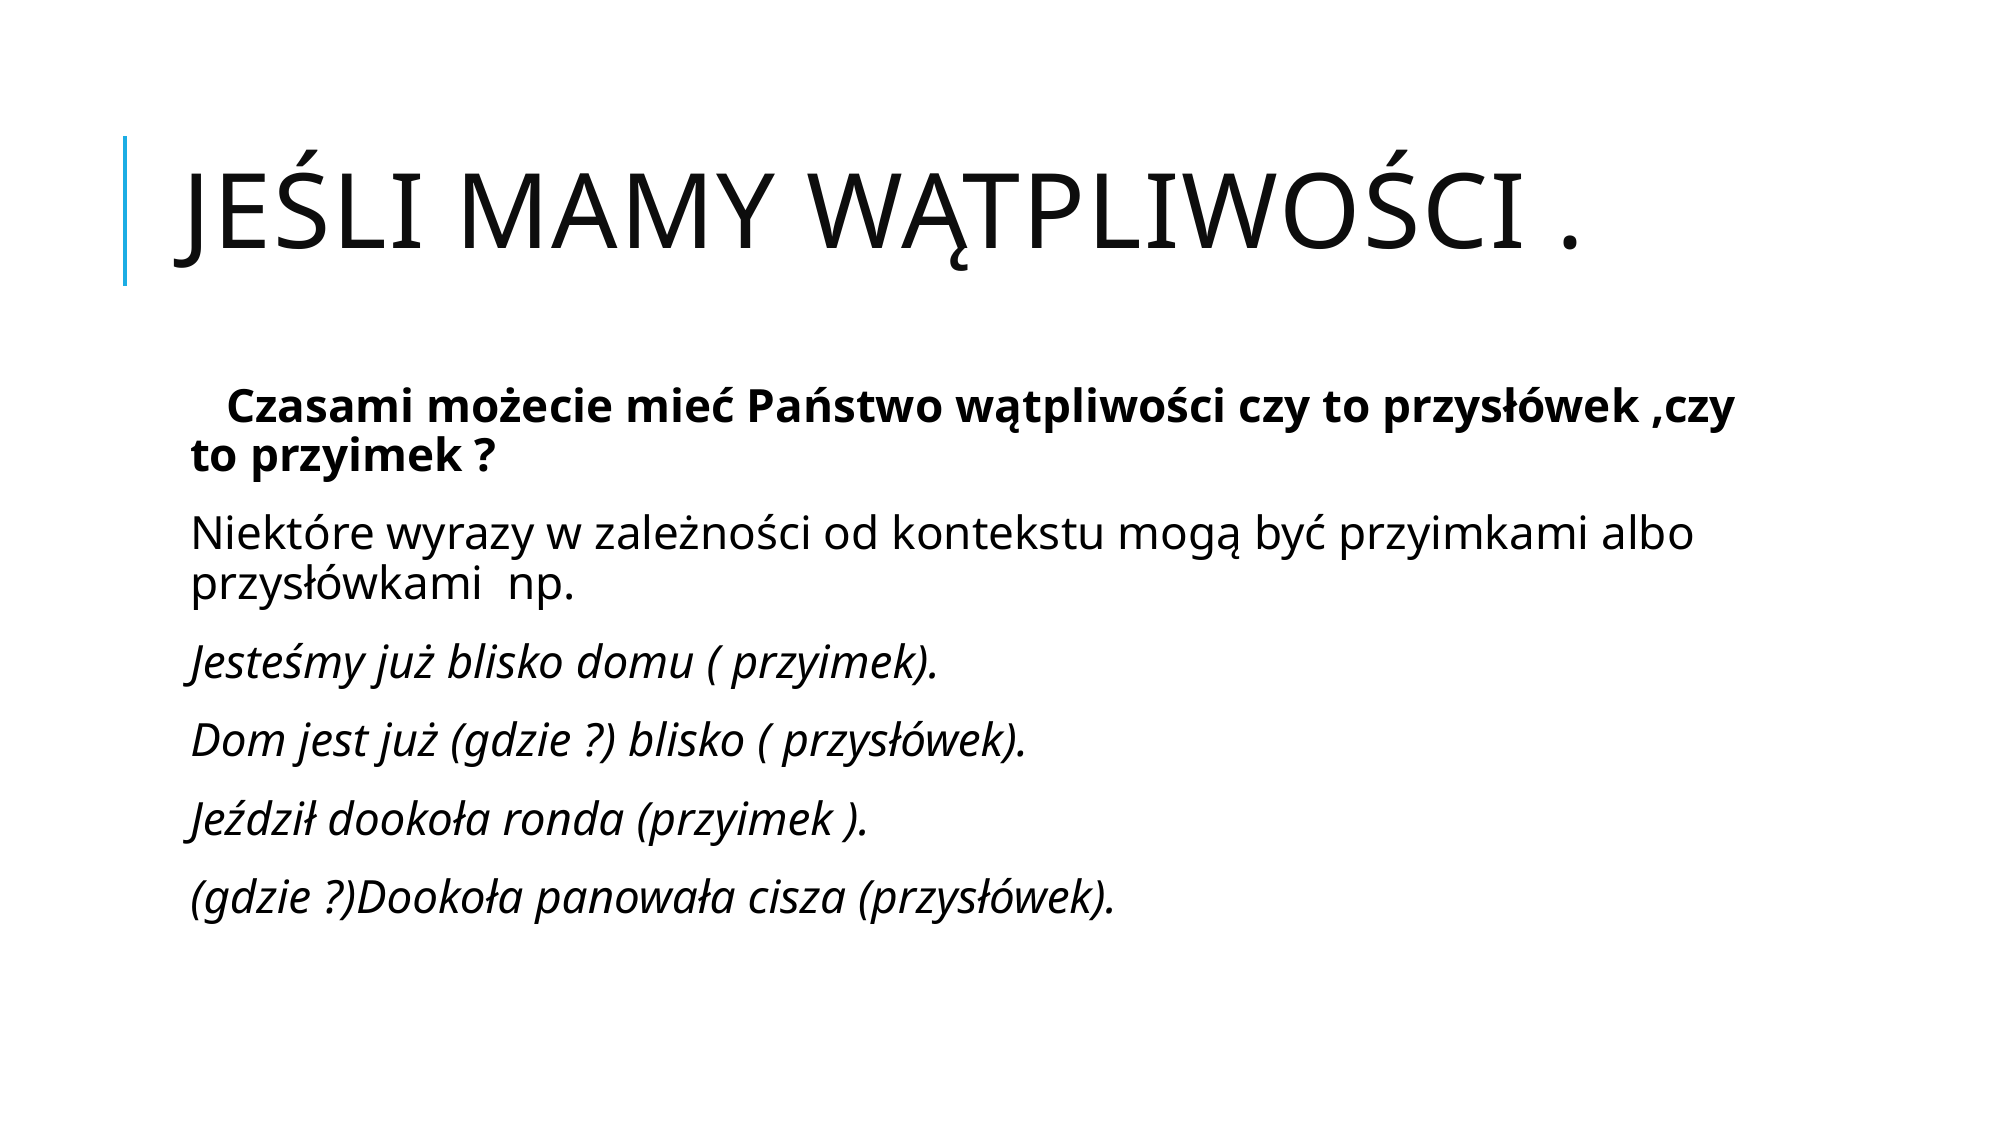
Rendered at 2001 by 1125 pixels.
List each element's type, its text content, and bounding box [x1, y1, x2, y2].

title Jeśli mamy wątpliwości . [168, 96, 1763, 342]
list Czasami możecie mieć Państwo wątpliwości czy to przysłówek ,czy to przyimek ? Niektóre wyrazy w zależności od kontekstu mogą być przyimkami albo przysłówkami np. Jesteśmy już blisko domu ( przyimek). Dom jest już (gdzie ?) blisko ( przysłówek). Jeździł dookoła ronda (przyimek ). (gdzie ?)Dookoła panowała cisza (przysłówek). [168, 375, 1763, 1035]
